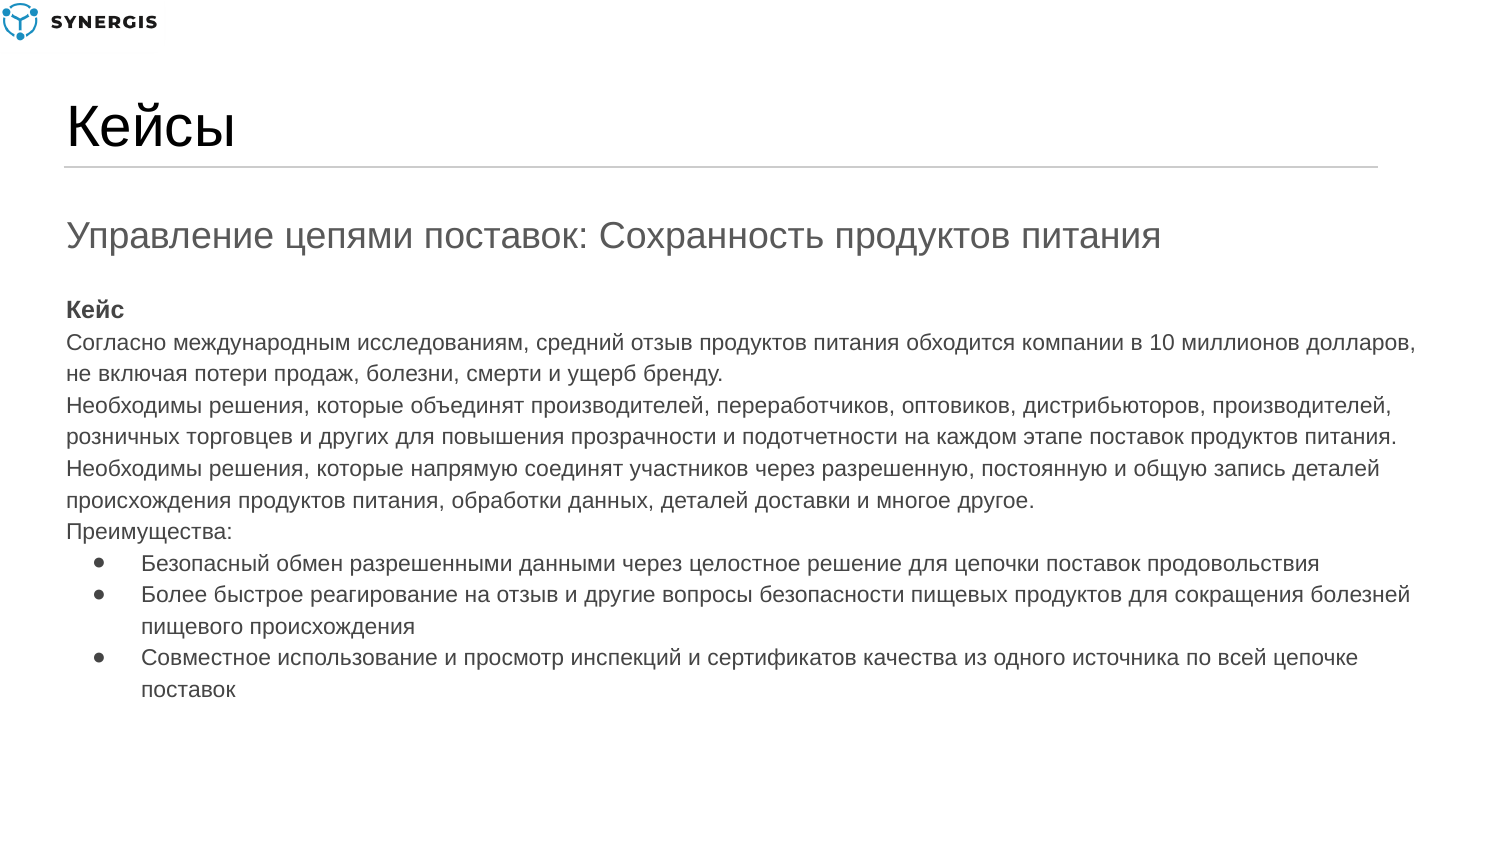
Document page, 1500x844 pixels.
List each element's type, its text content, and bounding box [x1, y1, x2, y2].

text_box Кейсы [51, 72, 1449, 167]
picture [0, 0, 158, 43]
text_box Управление цепями поставок: Сохранность продуктов питания Кейс Согласно международным исследованиям, средний отзыв продуктов питания обходится компании в 10 миллионов долларов, не включая потери продаж, болезни, смерти и ущерб бренду. Необходимы решения, которые объединят производителей, переработчиков, оптовиков, дистрибьюторов, производителей, розничных торговцев и других для повышения прозрачности и подотчетности на каждом этапе поставок продуктов питания. Необходимы решения, которые напрямую соединят участников через разрешенную, постоянную и общую запись деталей происхождения продуктов питания, обработки данных, деталей доставки и многое другое. Преимущества: Безопасный обмен разрешенными данными через целостное решение для цепочки поставок продовольствия Более быстрое реагирование на отзыв и другие вопросы безопасности пищевых продуктов для сокращения болезней пищевого происхождения Совместное использование и просмотр инспекций и сертификатов качества из одного источника по всей цепочке поставок [51, 188, 1449, 750]
